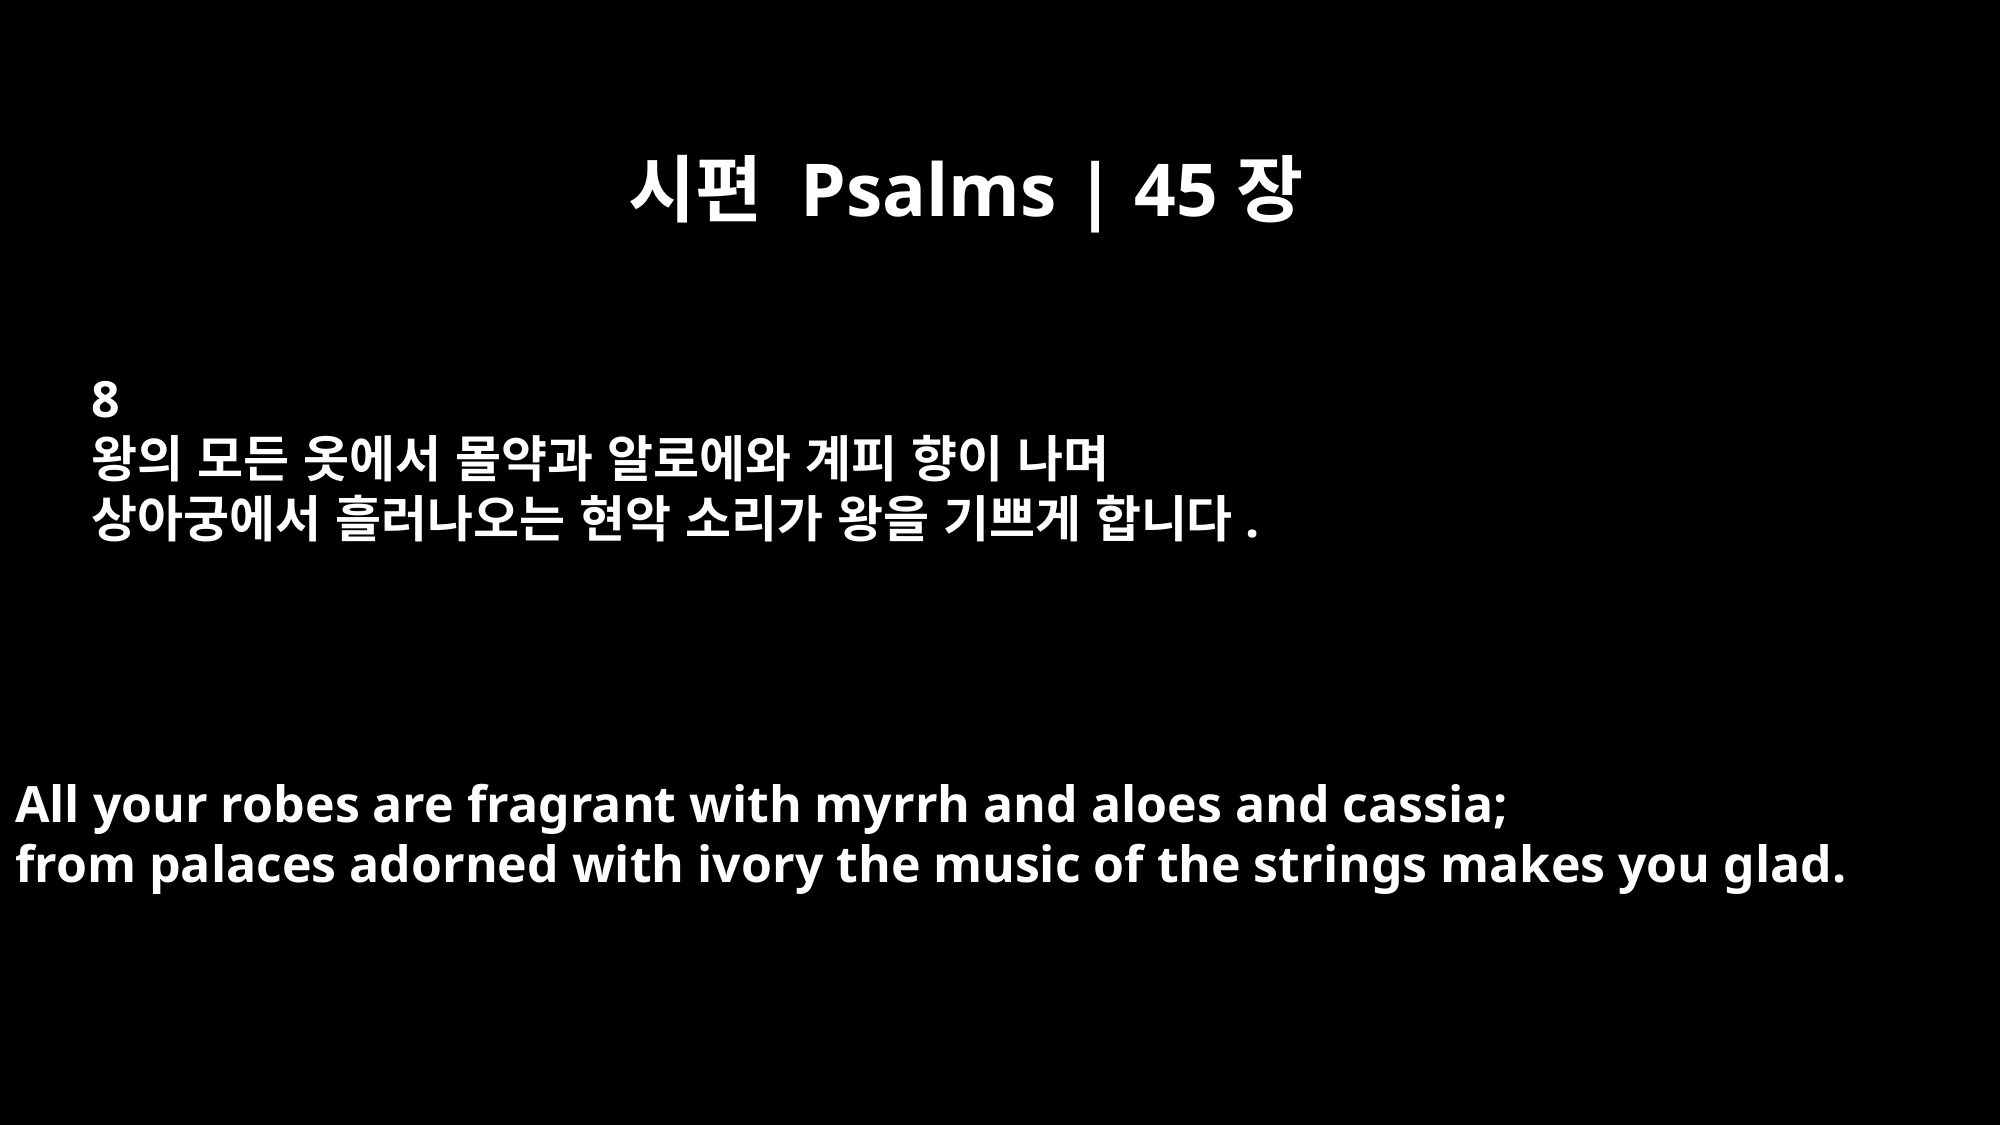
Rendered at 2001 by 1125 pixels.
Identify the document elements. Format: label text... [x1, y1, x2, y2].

text_box All your robes are fragrant with myrrh and aloes and cassia; from palaces adorned with ivory the music of the strings makes you glad. [0, 764, 1863, 900]
text_box 8 왕의 모든 옷에서 몰약과 알로에와 계피 향이 나며 상아궁에서 흘러나오는 현악 소리가 왕을 기쁘게 합니다. [76, 359, 1275, 555]
text_box 시편 Psalms | 45장 [613, 136, 1319, 239]
